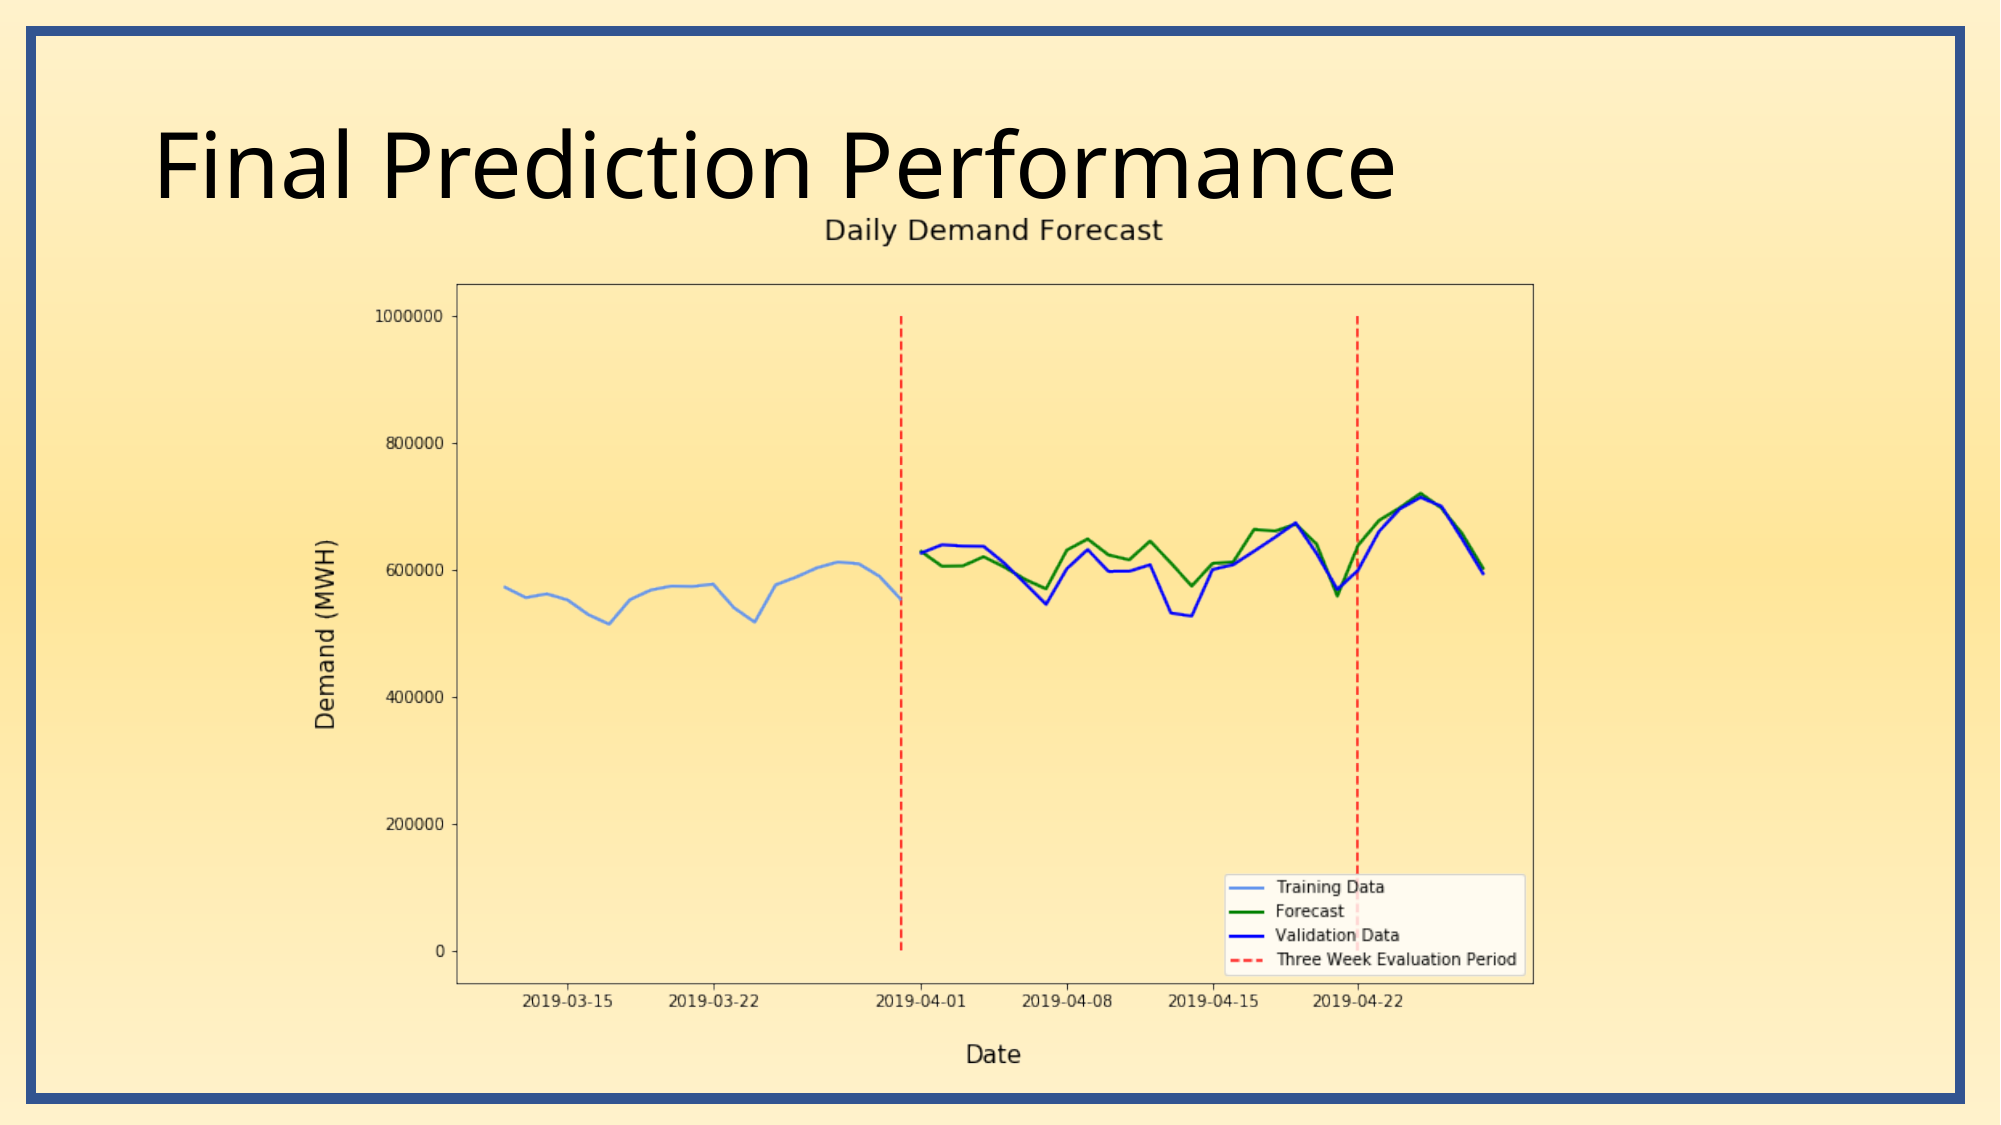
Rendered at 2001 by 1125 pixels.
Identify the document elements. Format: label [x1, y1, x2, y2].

picture [283, 173, 1671, 1099]
text_box [30, 30, 1961, 1100]
